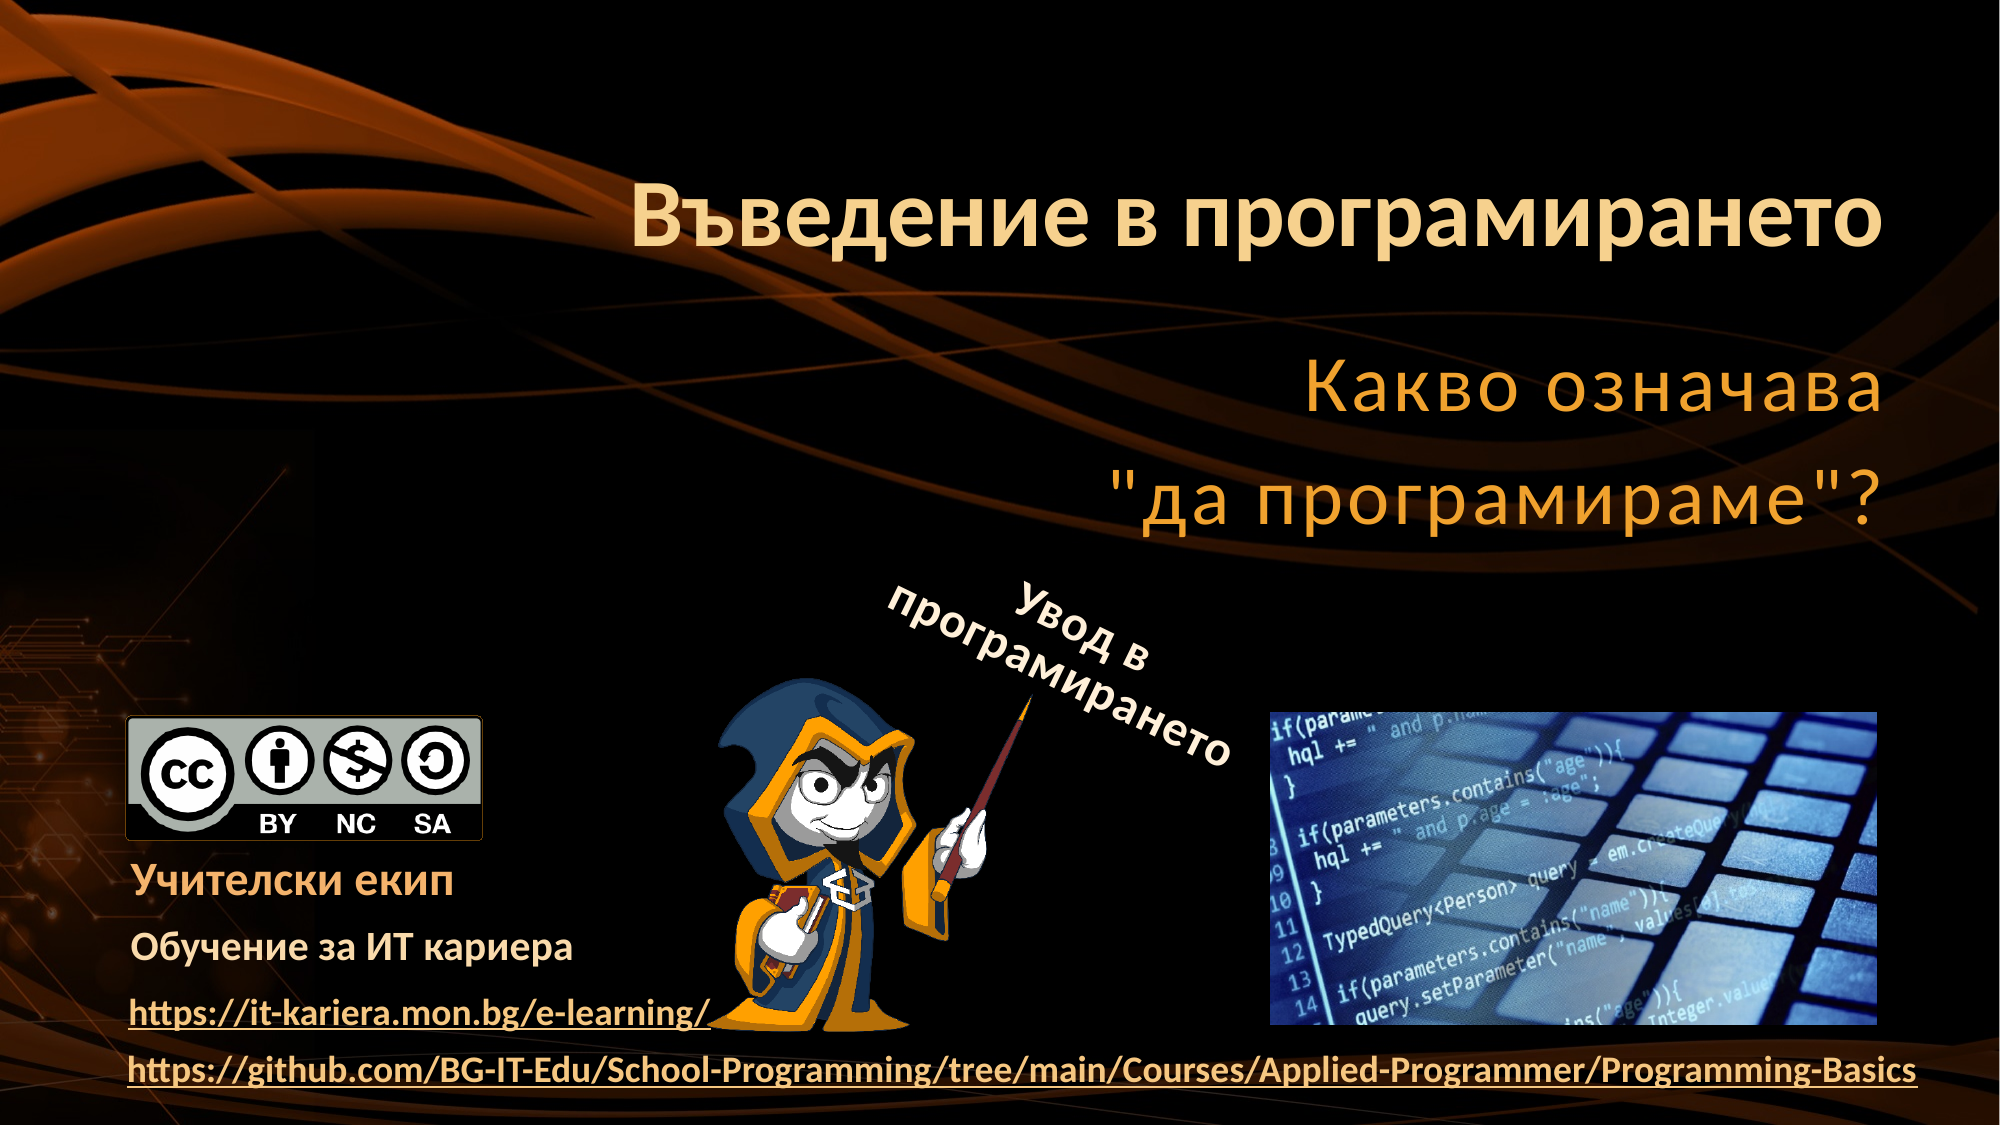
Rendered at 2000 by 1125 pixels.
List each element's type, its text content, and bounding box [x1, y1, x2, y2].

picture [0, 0, 2000, 1125]
title Въведение в програмирането [549, 125, 1885, 305]
text_box Увод в програмирането [864, 510, 1281, 794]
text_box https://github.com/BG-IT-Edu/School-Programming/tree/main/Courses/Applied-Programmer/Programming-Basics [112, 1038, 1953, 1098]
subtitle Какво означава "да програмираме"? [587, 326, 1885, 542]
list https://it-kariera.mon.bg/e-learning/ [122, 971, 674, 1038]
list Обучение за ИТ кариера [124, 911, 648, 971]
list Учителски екип [124, 838, 648, 911]
